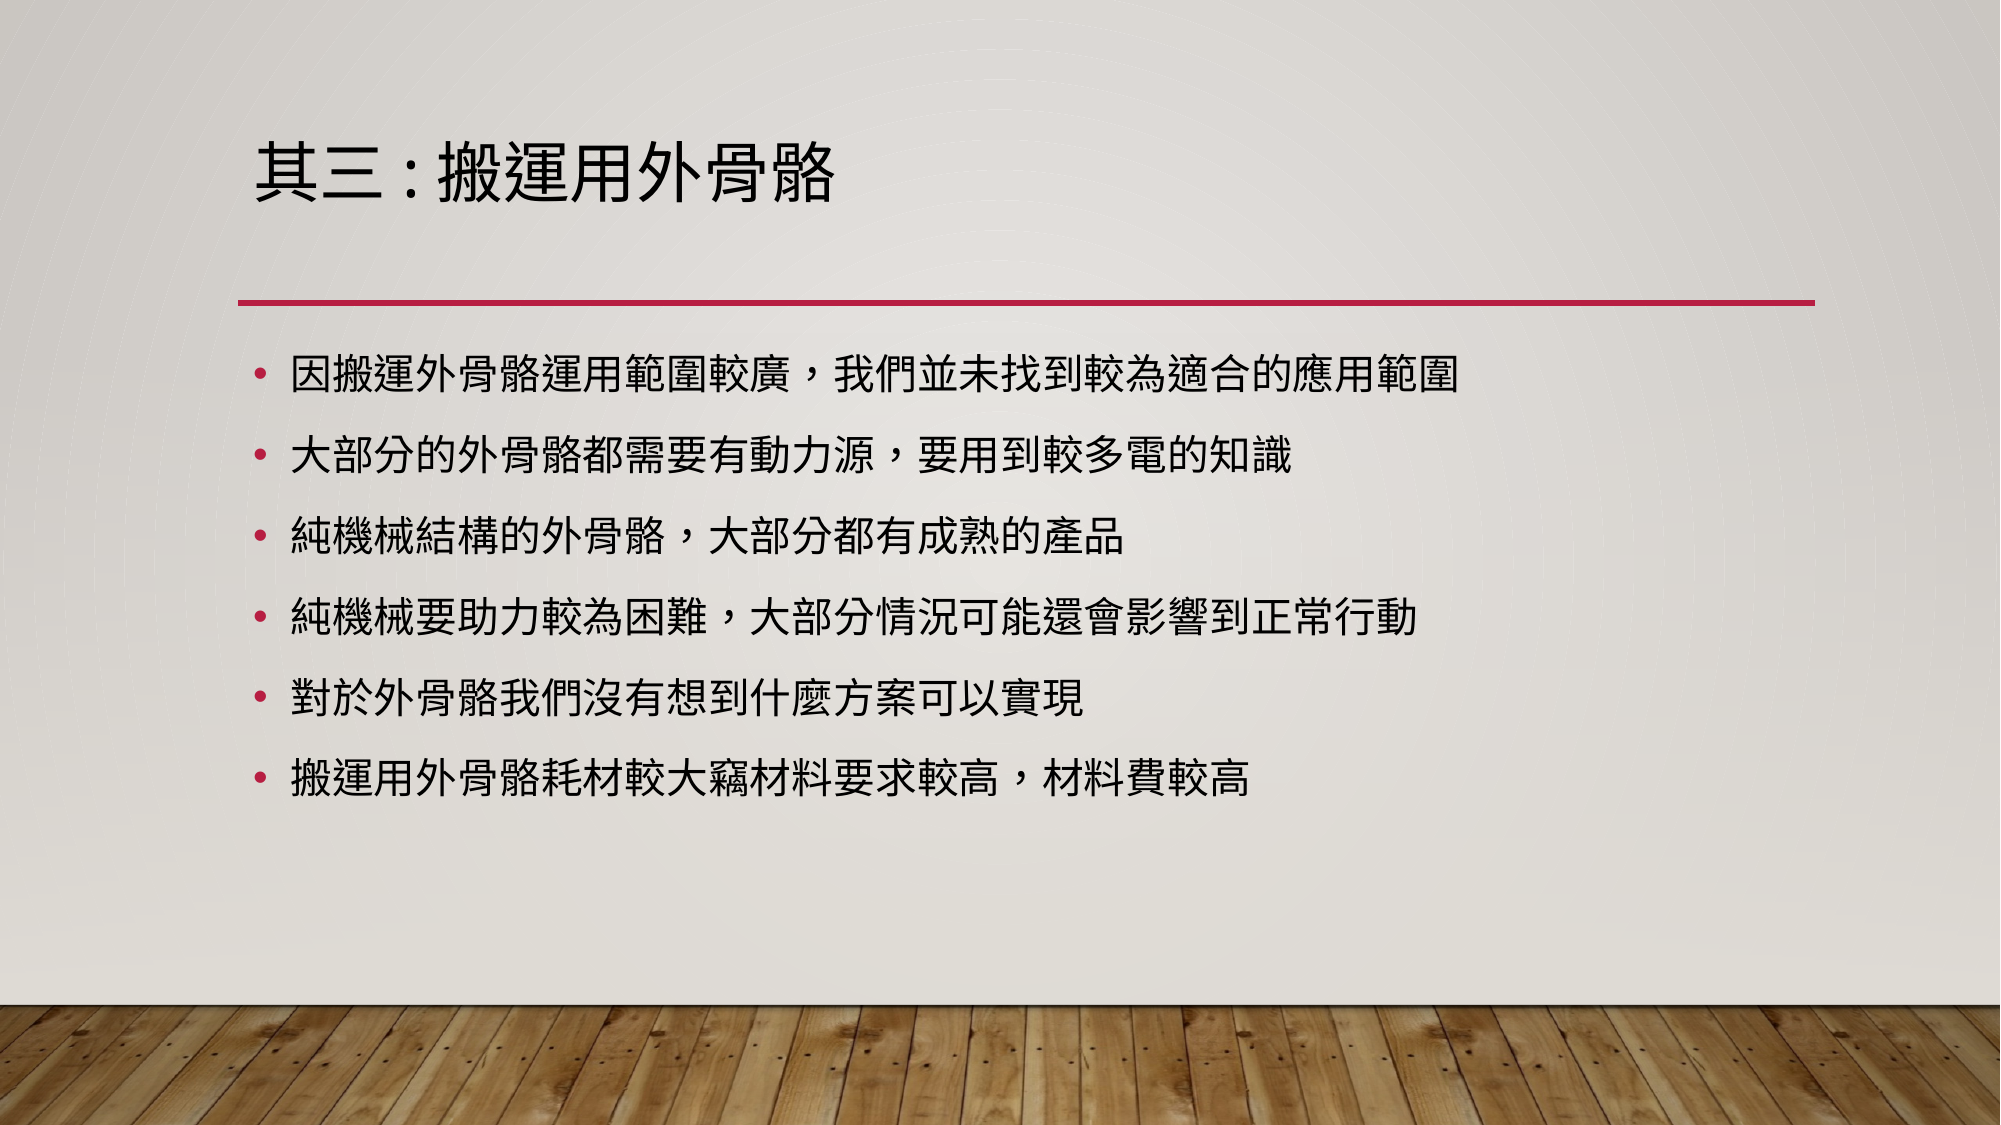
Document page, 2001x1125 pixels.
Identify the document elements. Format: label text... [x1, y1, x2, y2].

picture [0, 1005, 2000, 1125]
title 其三:搬運用外骨骼 [238, 131, 1814, 305]
list 因搬運外骨骼運用範圍較廣，我們並未找到較為適合的應用範圍 大部分的外骨骼都需要有動力源，要用到較多電的知識 純機械結構的外骨骼，大部分都有成熟的產品 純機械要助力較為困難，大部分情況可能還會影響到正常行動 對於外骨骼我們沒有想到什麼方案可以實現 搬運用外骨骼耗材較大竊材料要求較高，材料費較高 [238, 330, 1814, 897]
